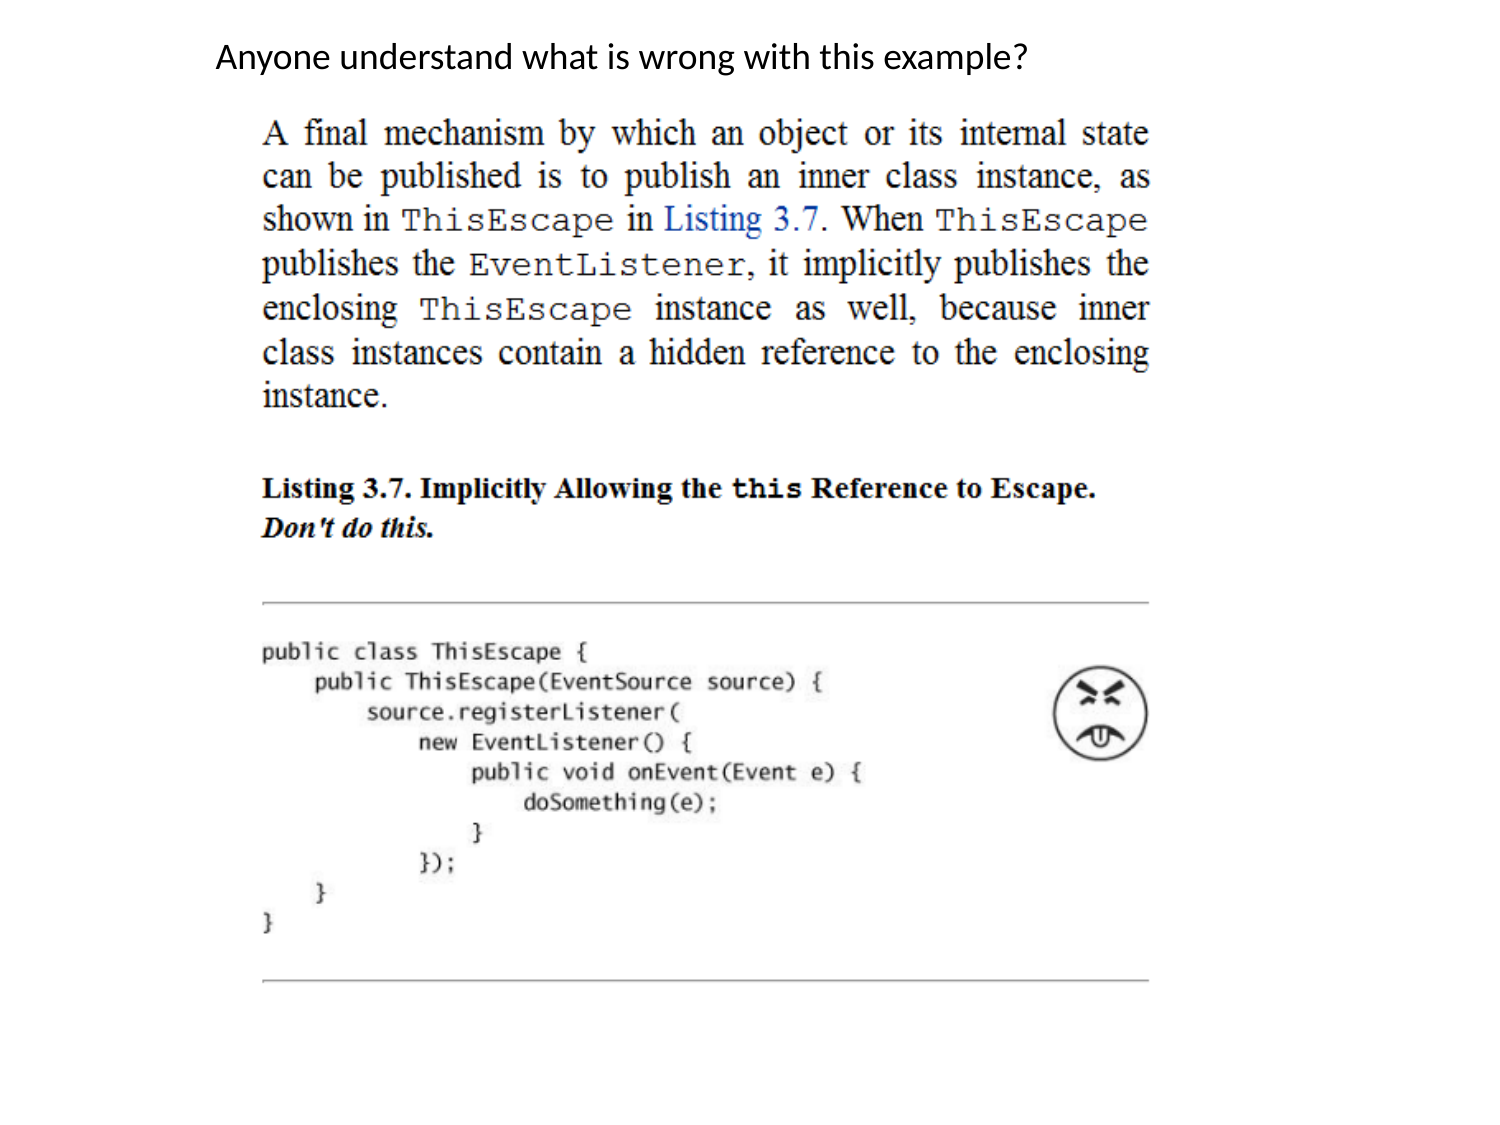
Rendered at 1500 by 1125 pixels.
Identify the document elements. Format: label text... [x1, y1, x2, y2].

text_box Anyone understand what is wrong with this example? [200, 24, 1045, 85]
picture [199, 99, 1263, 1036]
